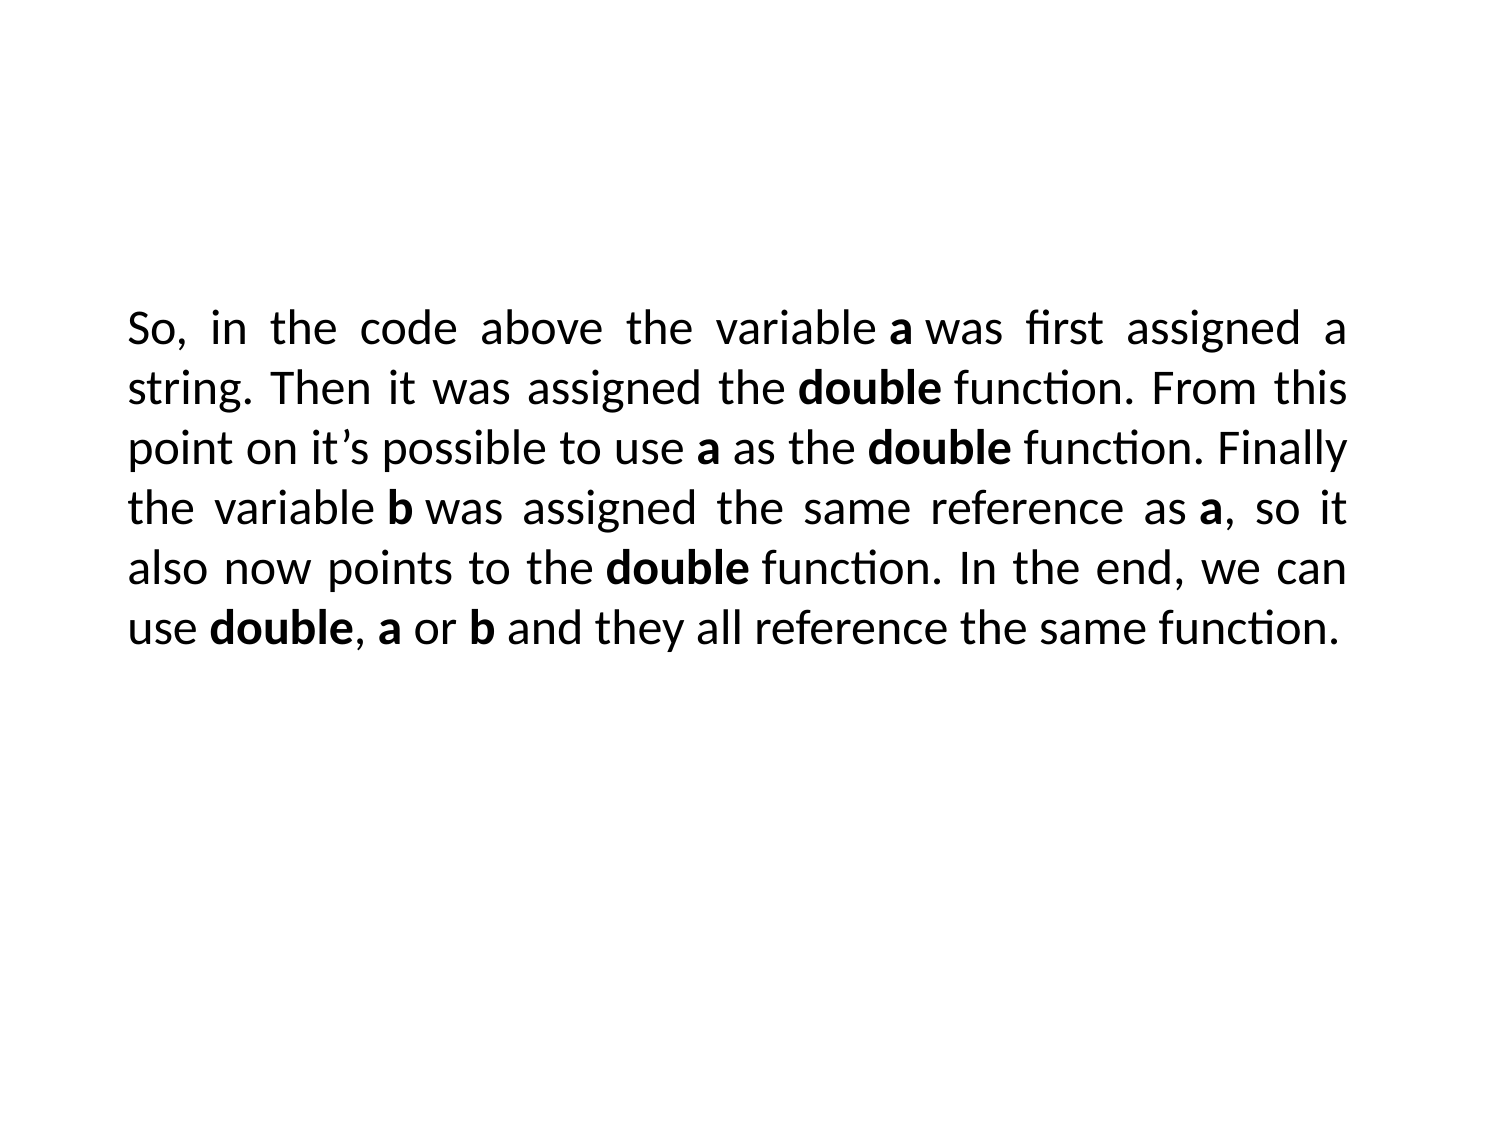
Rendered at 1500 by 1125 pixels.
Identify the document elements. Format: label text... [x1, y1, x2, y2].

text_box So, in the code above the variable a was first assigned a string. Then it was assigned the double function. From this point on it’s possible to use a as the double function. Finally the variable b was assigned the same reference as a, so it also now points to the double function. In the end, we can use double, a or b and they all reference the same function. [112, 287, 1363, 663]
